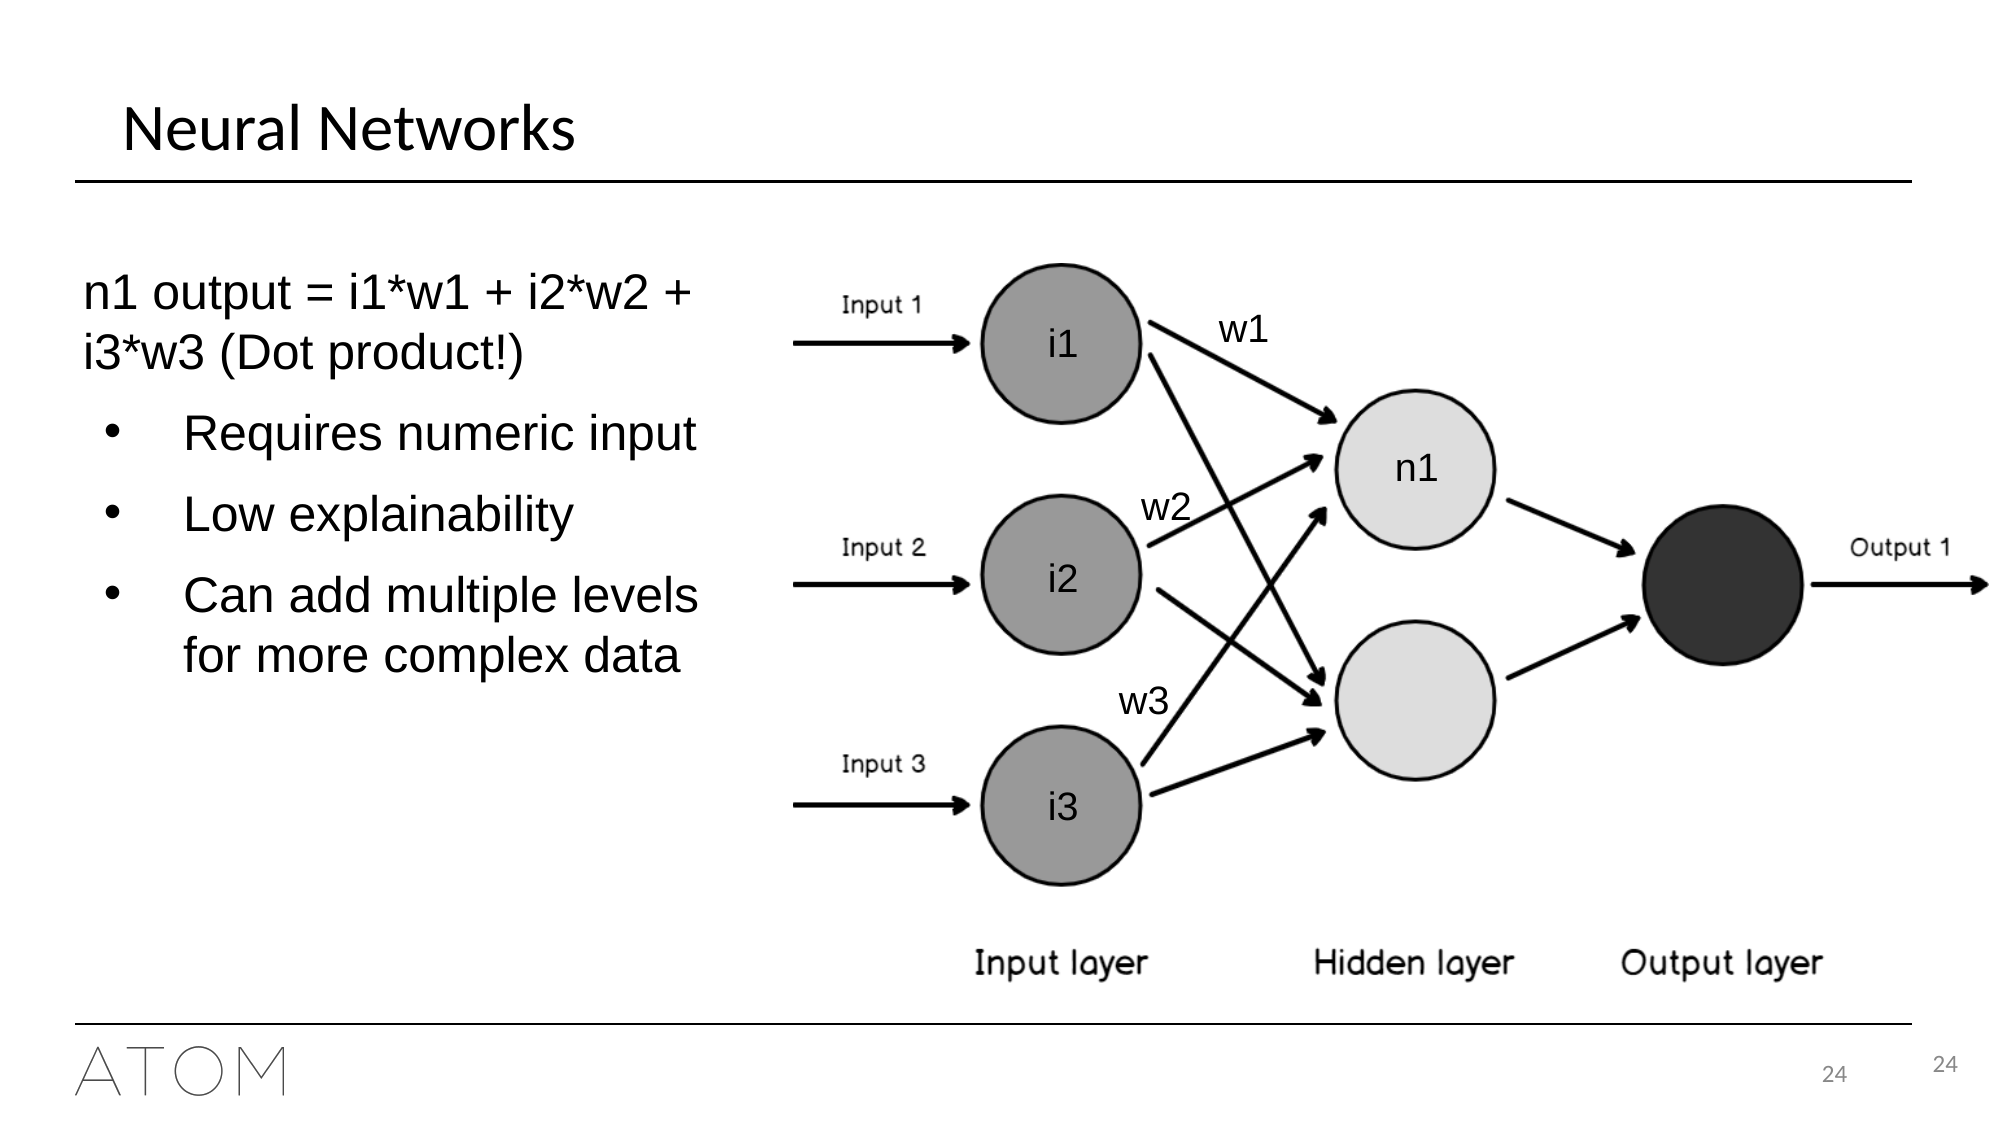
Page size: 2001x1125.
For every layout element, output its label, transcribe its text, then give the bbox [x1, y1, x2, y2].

text_box n1 output = i1*w1 + i2*w2 + i3*w3 (Dot product!) Requires numeric input Low explainability Can add multiple levels for more complex data [68, 252, 719, 1028]
text_box 24 [1853, 1019, 1974, 1106]
picture [75, 1046, 284, 1096]
title Neural Networks [107, 83, 1833, 175]
slide_number 24 [1412, 1042, 1853, 1103]
picture [793, 263, 1990, 989]
